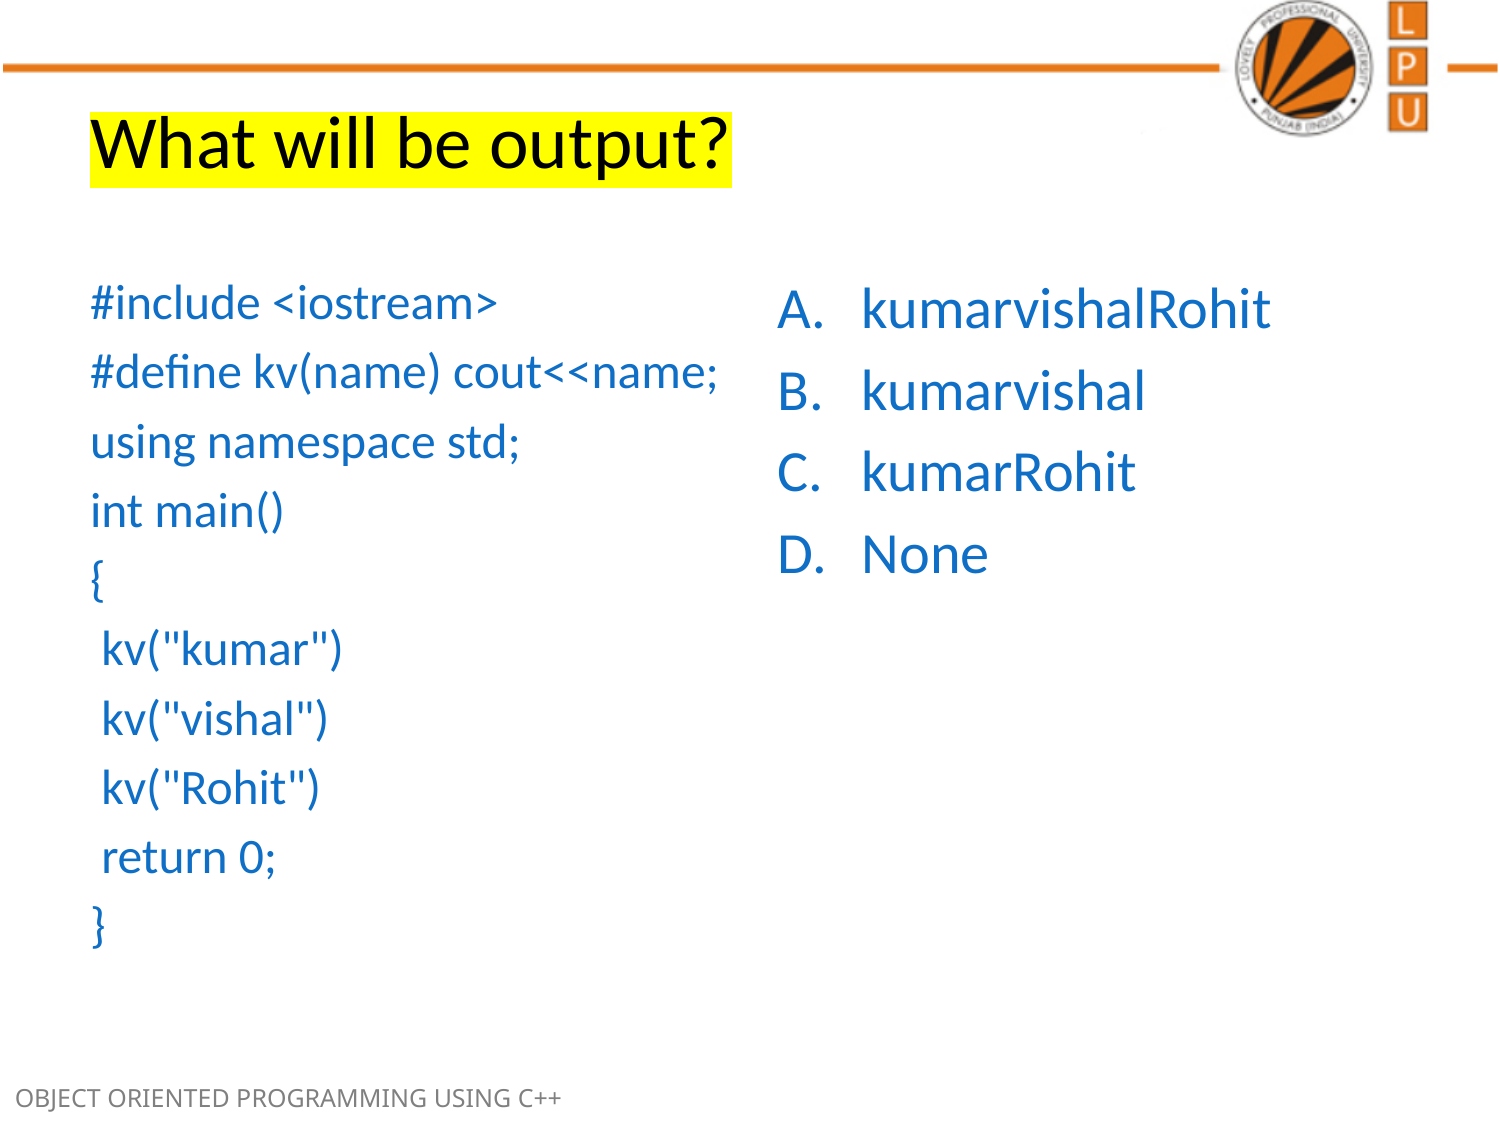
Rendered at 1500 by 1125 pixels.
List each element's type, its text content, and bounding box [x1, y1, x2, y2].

picture [3, 0, 1500, 155]
title What will be output? [75, 45, 1425, 233]
list kumarvishalRohit kumarvishal kumarRohit None [762, 262, 1425, 1005]
list #include <iostream> #define kv(name) cout<<name; using namespace std; int main() { kv("kumar") kv("vishal") kv("Rohit") return 0; } [75, 262, 738, 1005]
